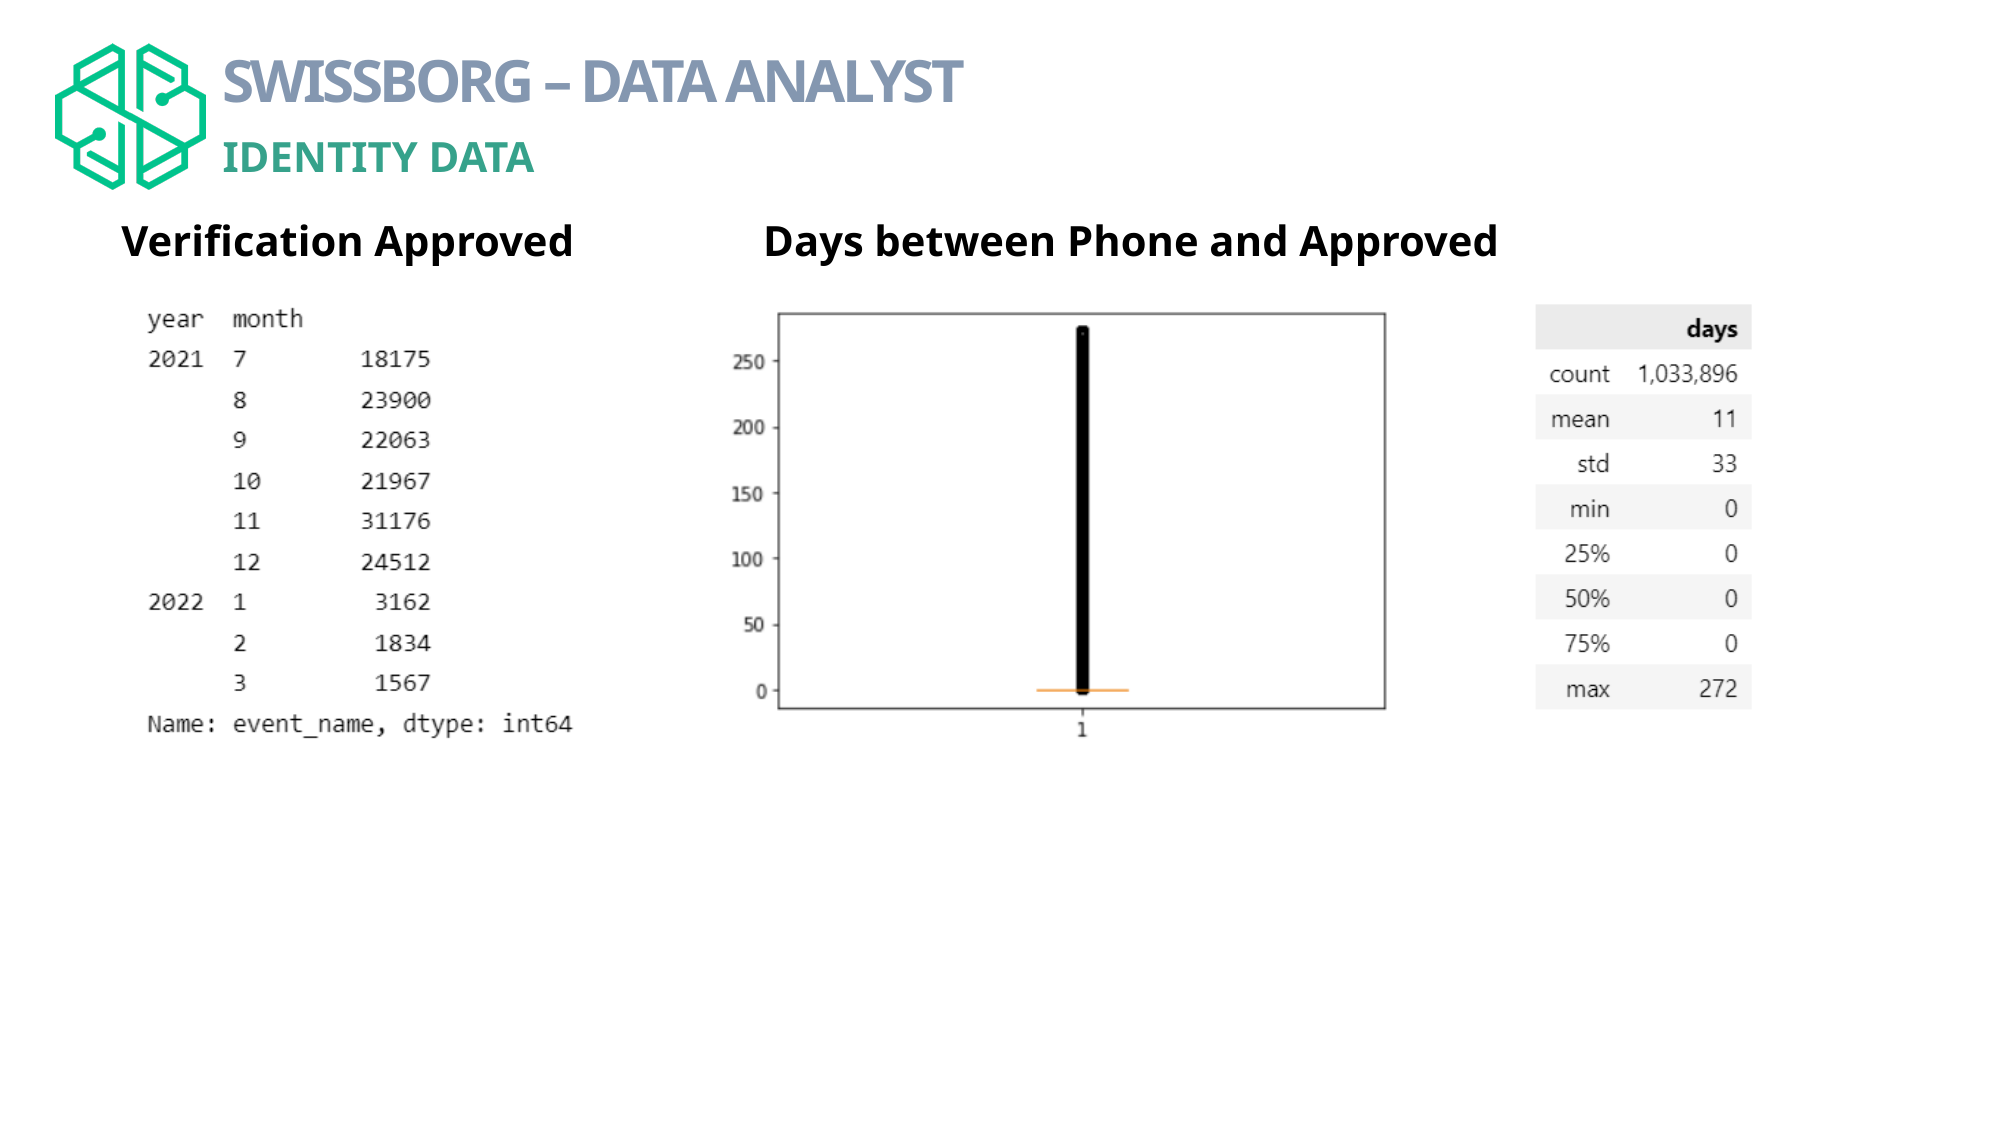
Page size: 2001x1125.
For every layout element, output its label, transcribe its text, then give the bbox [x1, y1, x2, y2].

picture [1529, 295, 1771, 734]
picture [55, 43, 206, 190]
picture [710, 295, 1423, 747]
picture [130, 295, 591, 747]
text_box Days between Phone and Approved [748, 212, 1544, 307]
text_box SWISSBORG – DATA ANALYST IDENTITY DATA [205, 32, 1241, 202]
text_box Verification Approved [106, 212, 628, 307]
